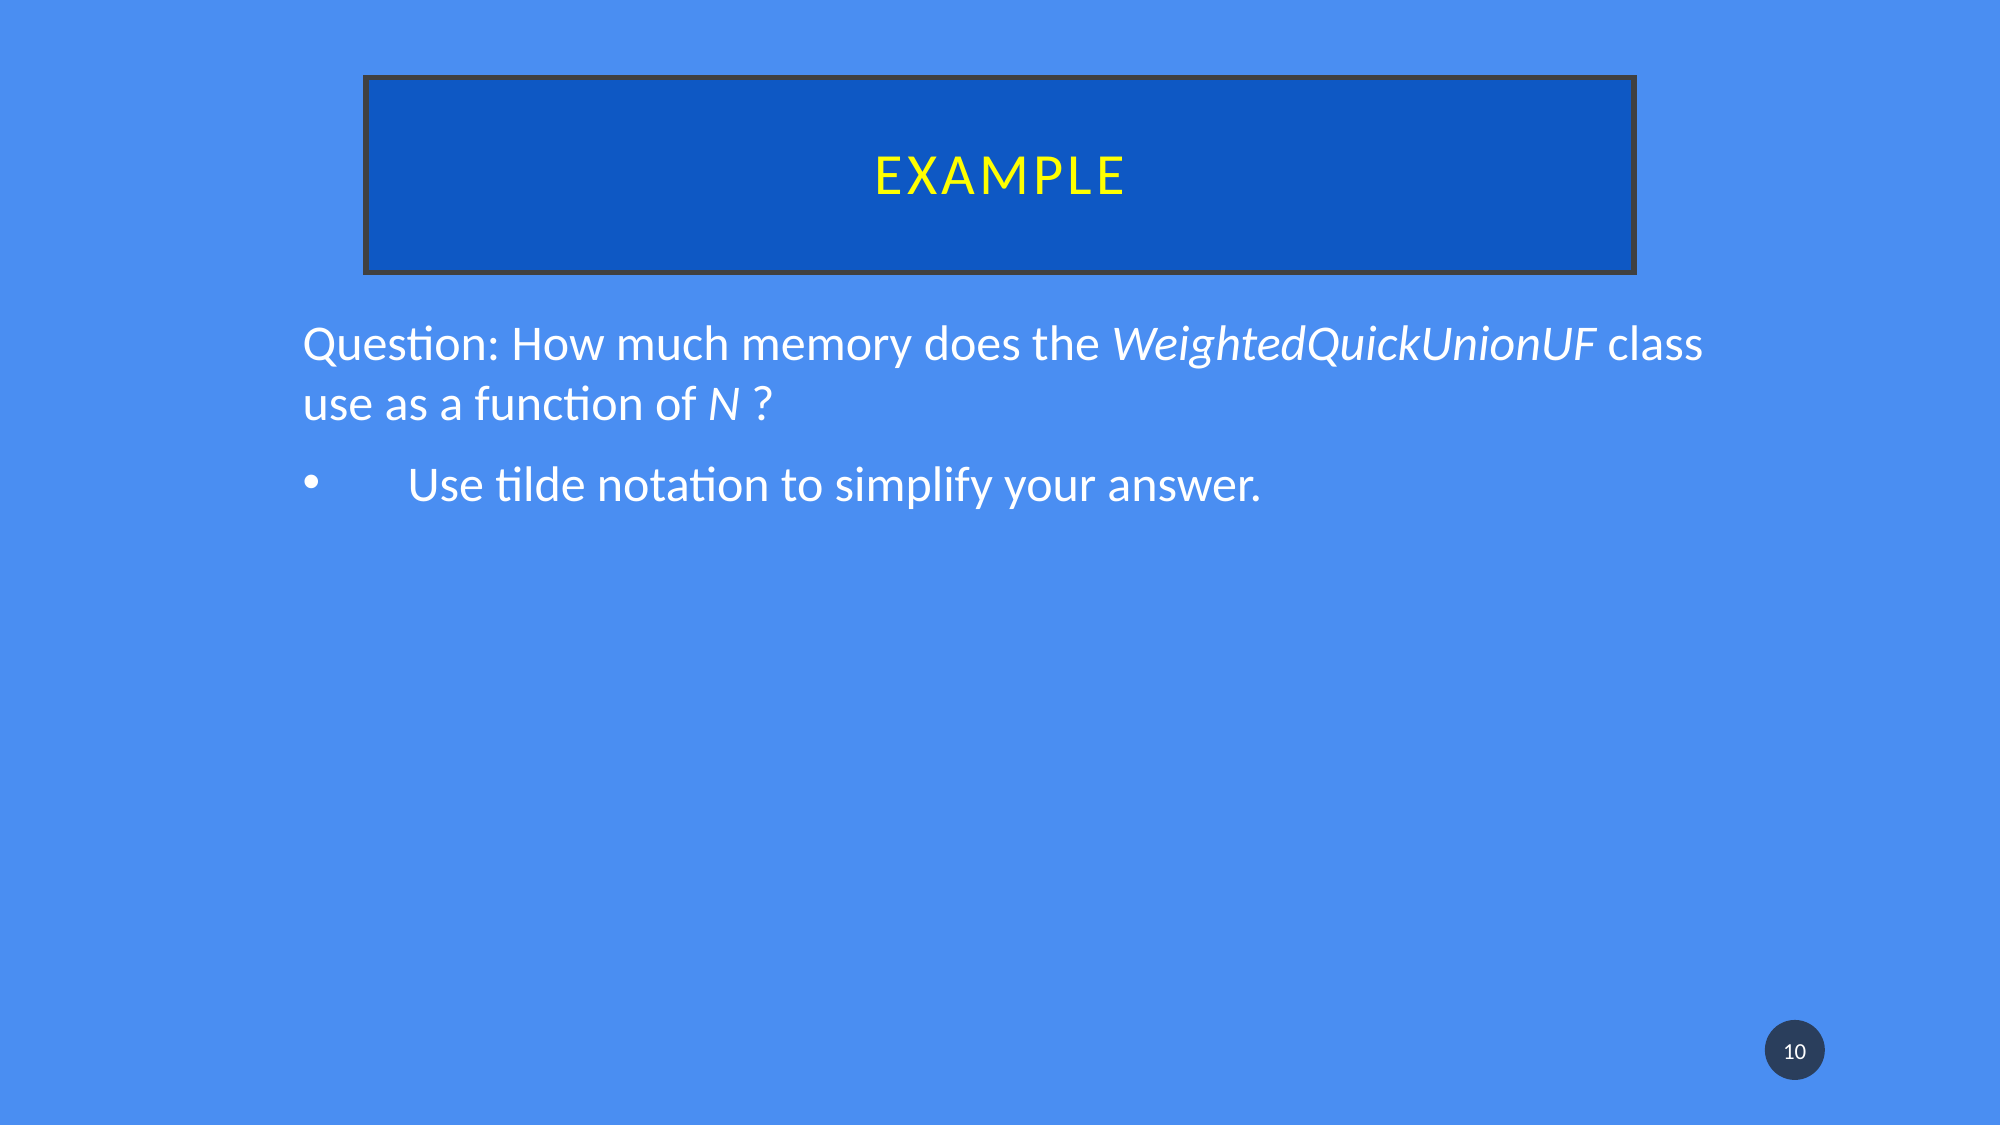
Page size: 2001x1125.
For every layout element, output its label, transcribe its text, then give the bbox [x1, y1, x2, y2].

list Question: How much memory does the WeightedQuickUnionUF class use as a function of N ? Use tilde notation to simplify your answer. [287, 303, 1735, 962]
slide_number 10 [1764, 1019, 1825, 1080]
title Example [363, 75, 1637, 275]
